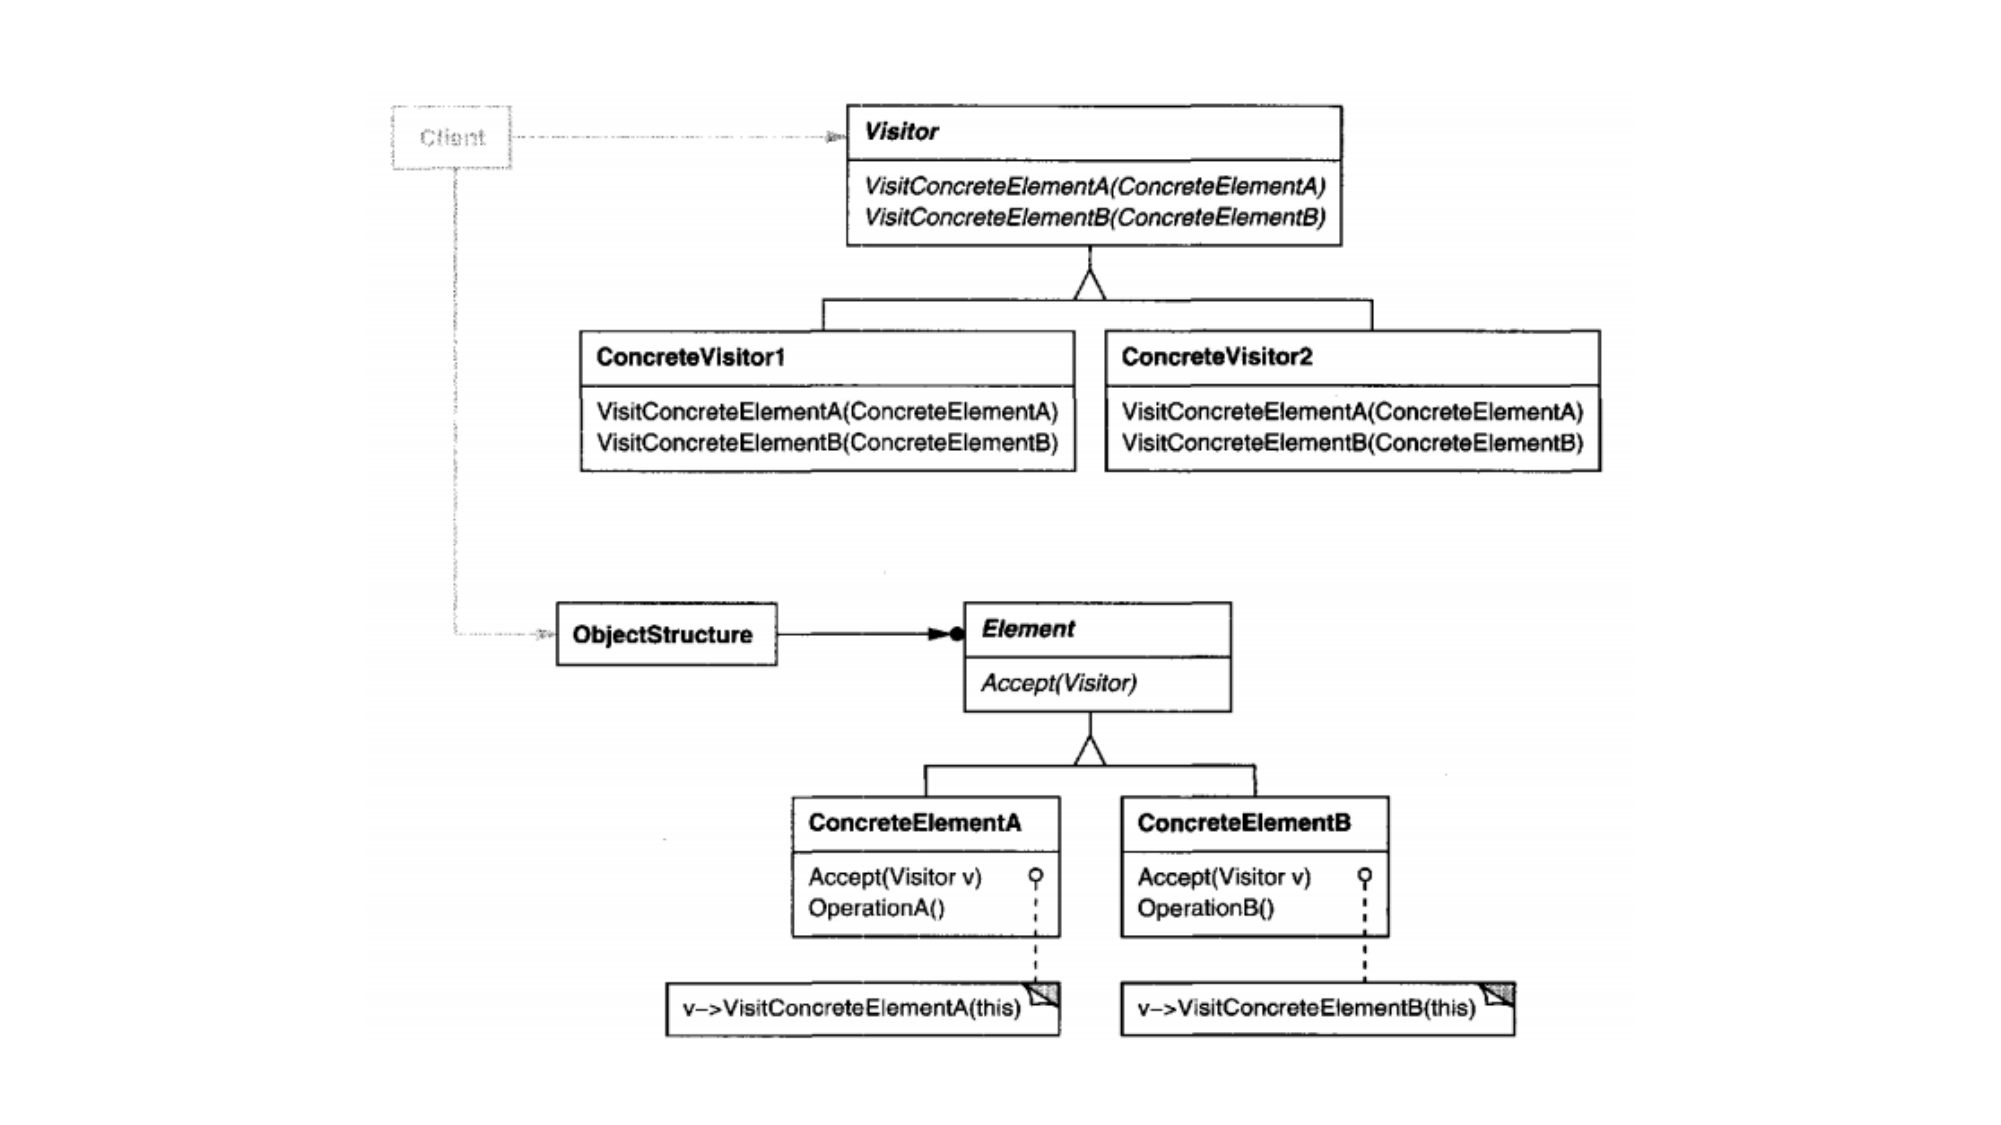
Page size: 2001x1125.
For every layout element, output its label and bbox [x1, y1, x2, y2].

picture [366, 88, 1634, 1049]
